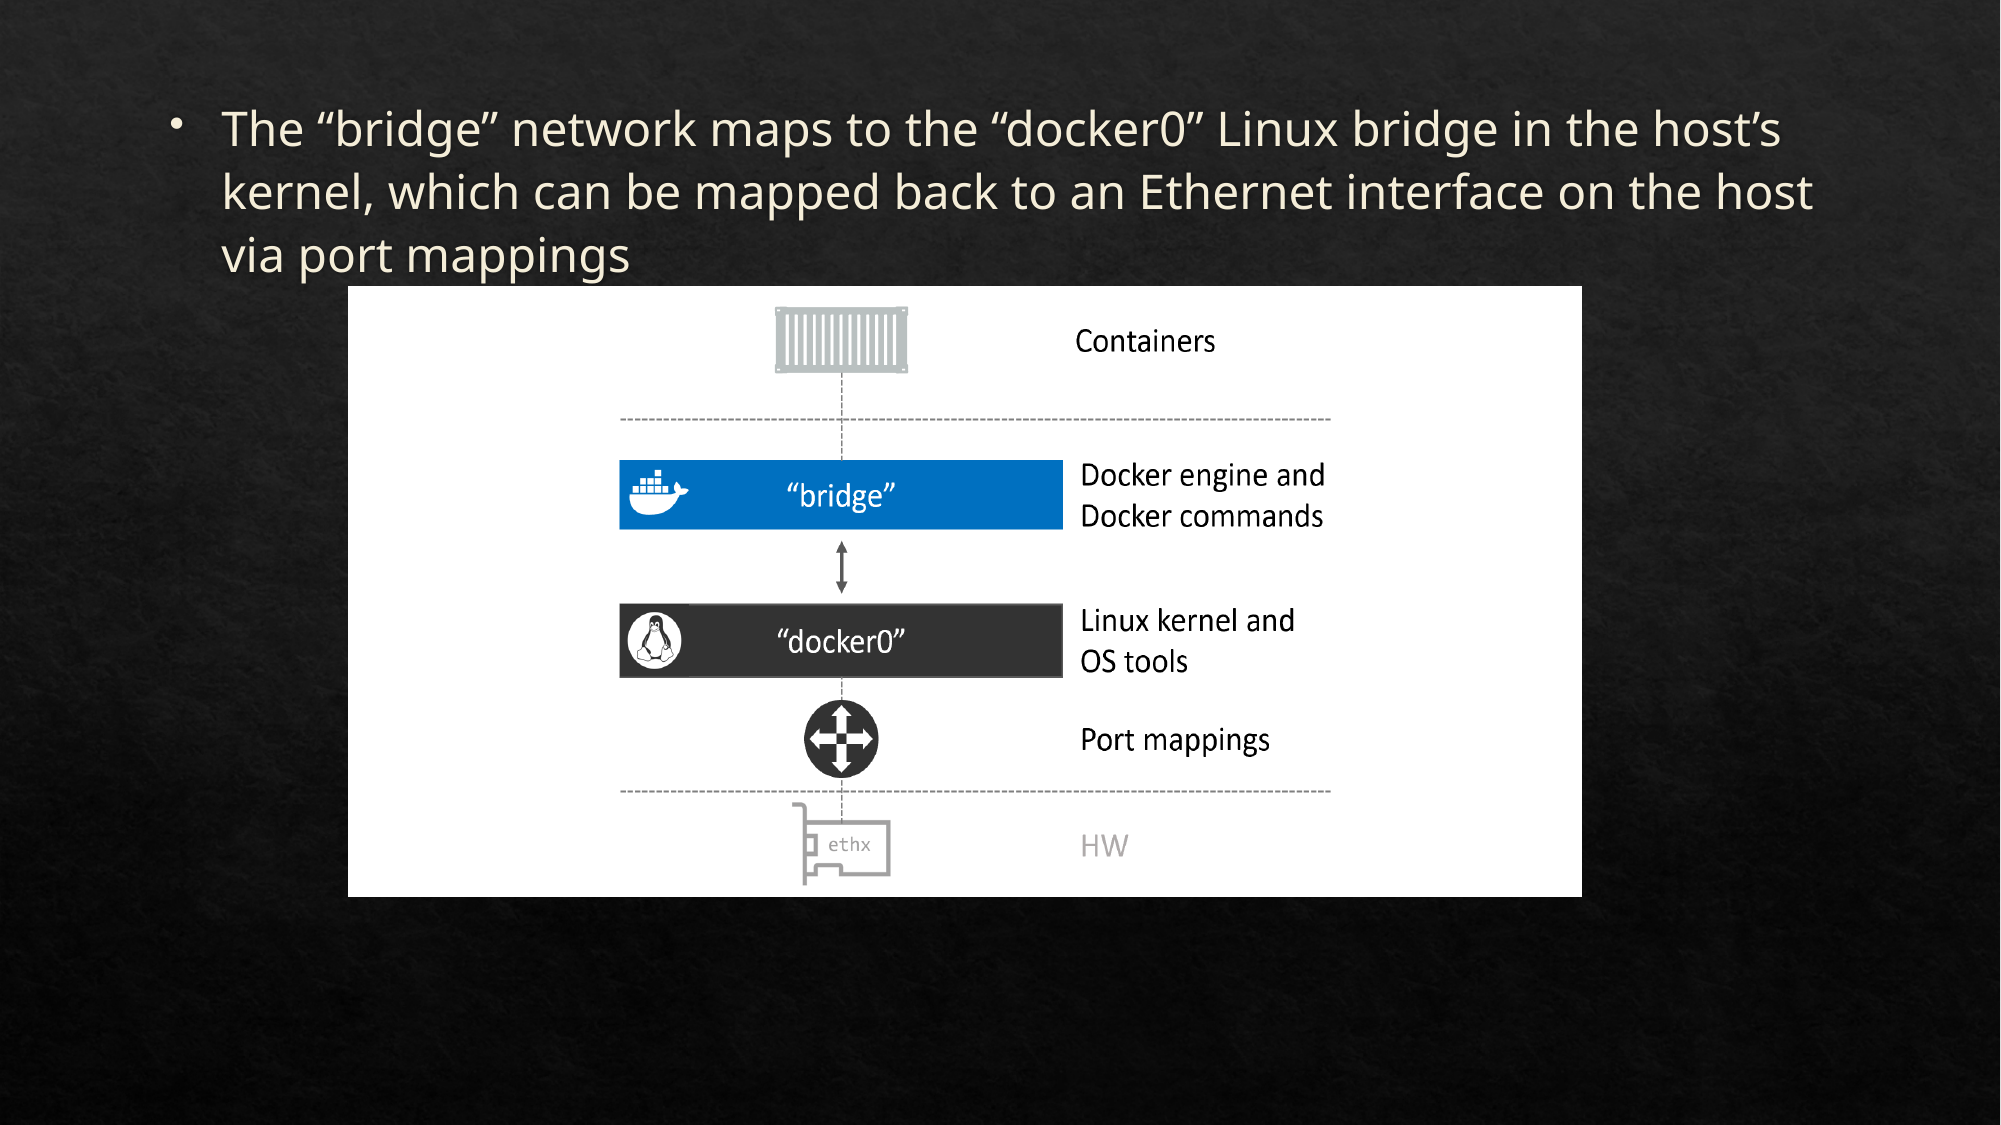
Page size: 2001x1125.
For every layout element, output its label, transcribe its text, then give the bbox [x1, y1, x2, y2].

list The “bridge” network maps to the “docker0” Linux bridge in the host’s kernel, which can be mapped back to an Ethernet interface on the host via port mappings [149, 85, 1849, 950]
picture [347, 286, 1582, 897]
